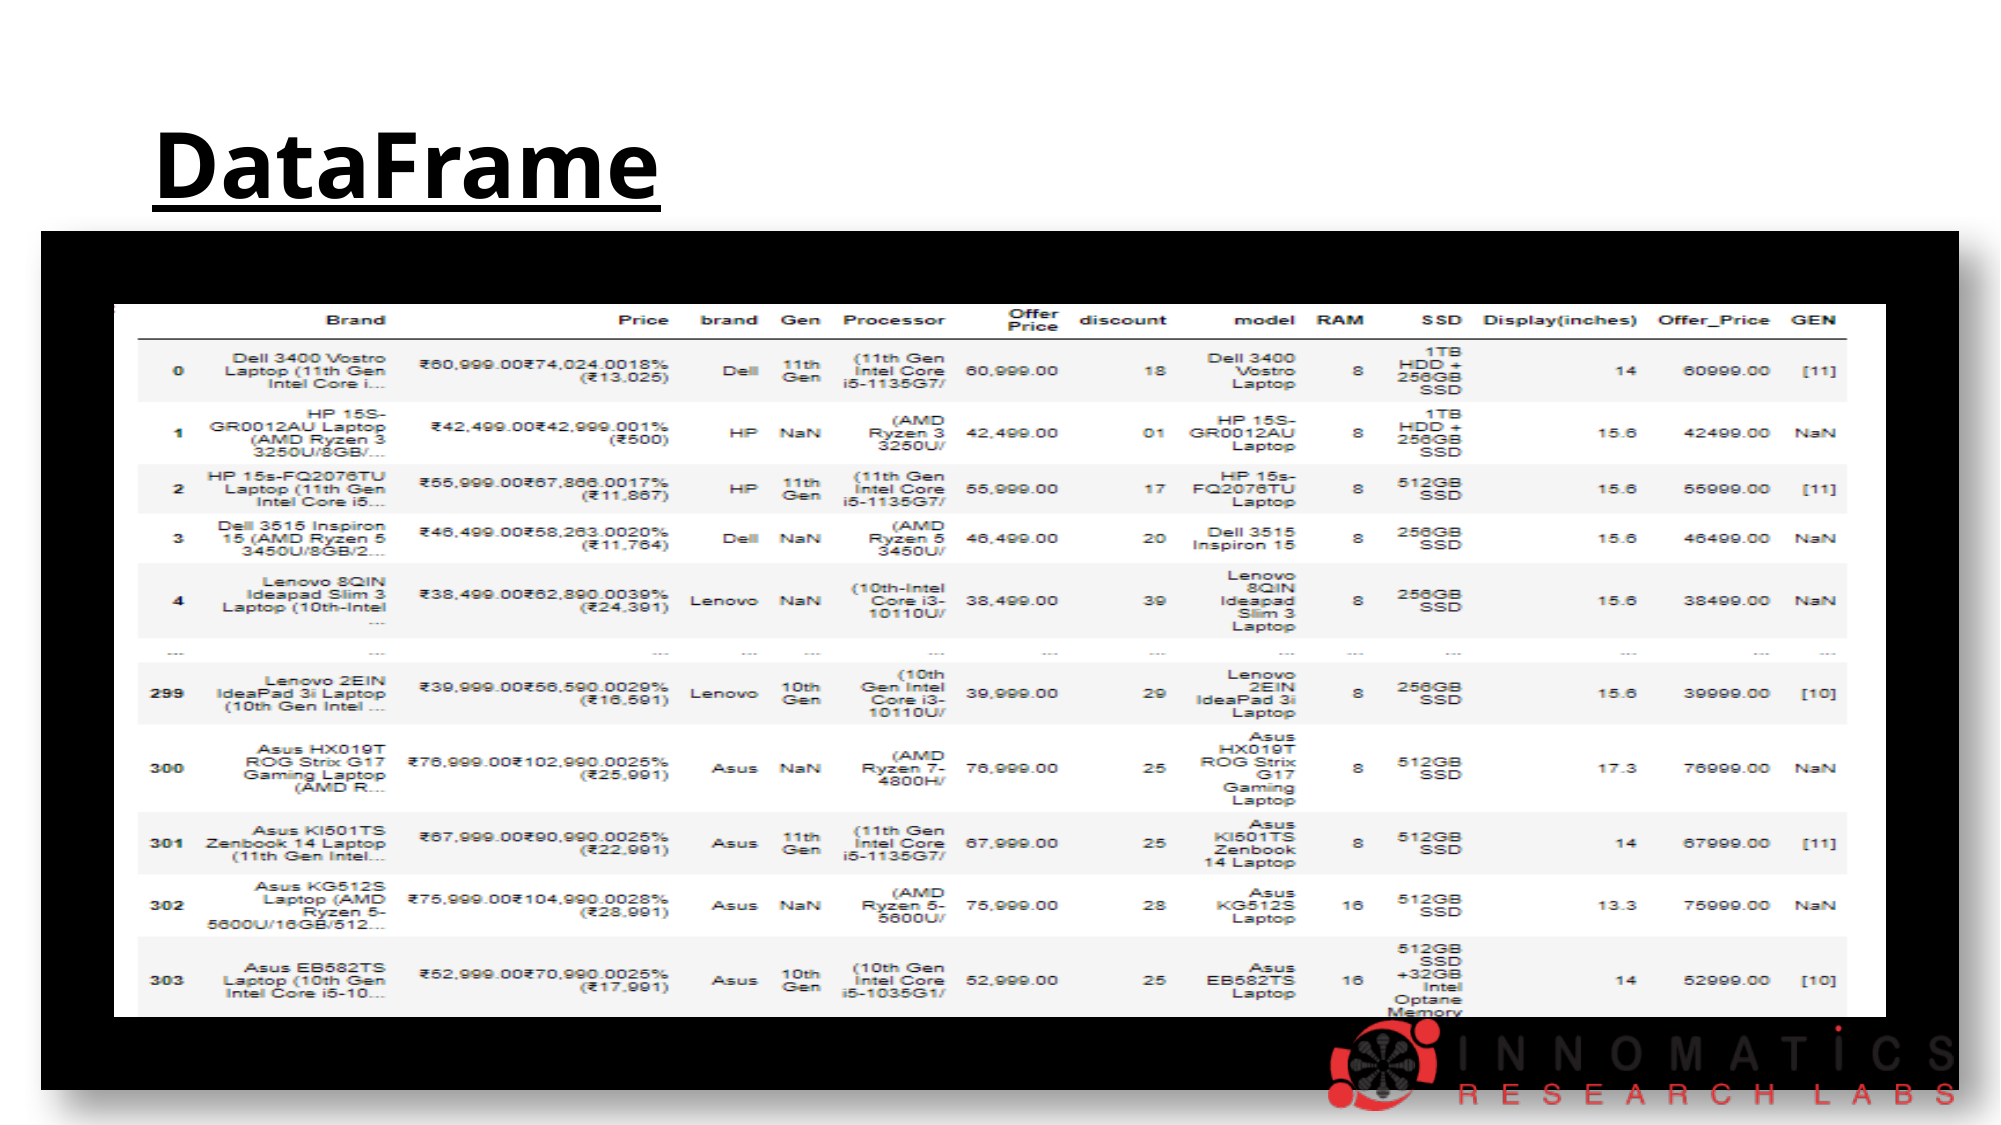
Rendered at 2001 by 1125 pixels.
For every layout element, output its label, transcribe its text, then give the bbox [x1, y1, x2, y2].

title DataFrame [137, 59, 1863, 225]
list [113, 303, 1887, 1018]
picture [1328, 1019, 1954, 1111]
